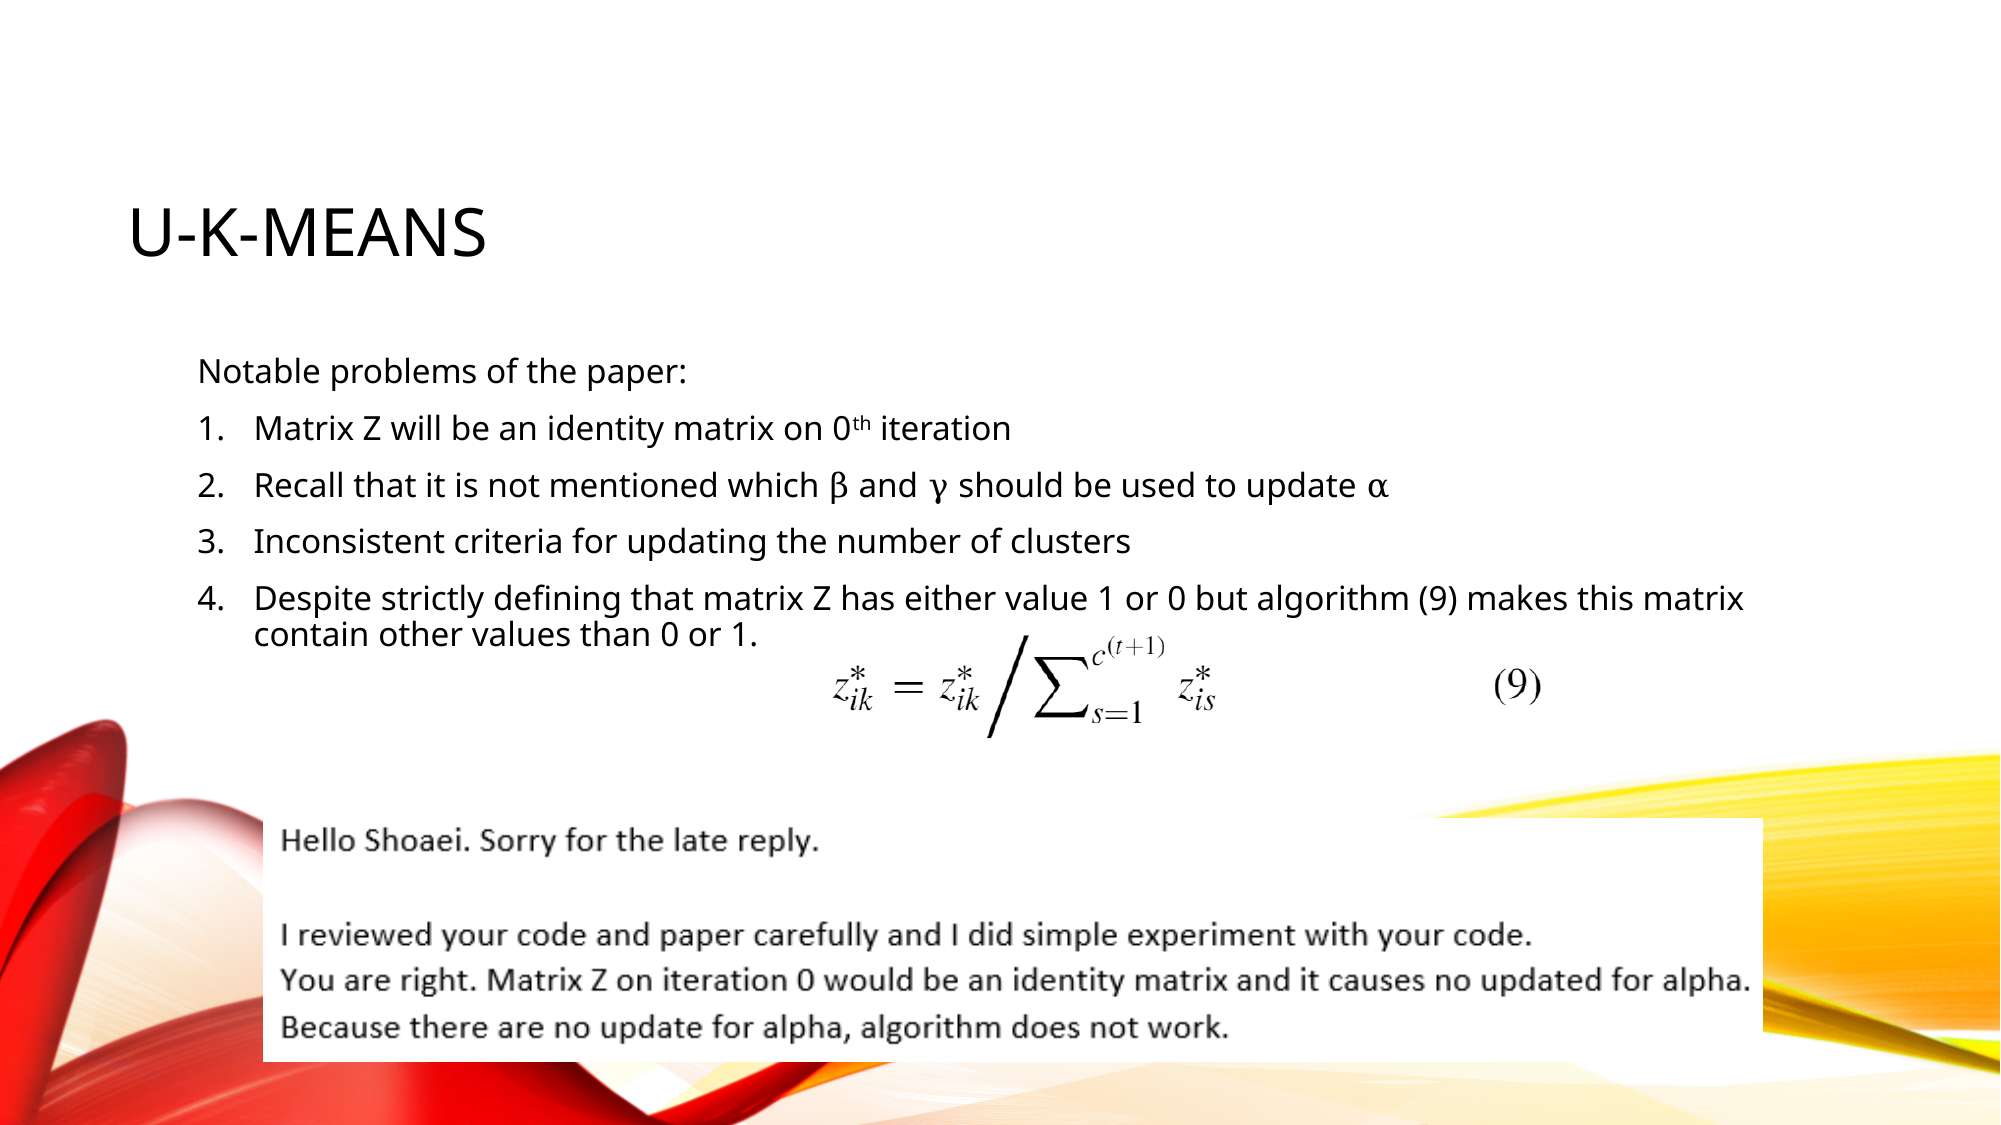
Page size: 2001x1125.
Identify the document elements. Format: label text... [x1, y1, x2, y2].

picture [802, 629, 1559, 743]
picture [0, 717, 2000, 1125]
title U-K-Means [112, 123, 1888, 347]
list Notable problems of the paper: Matrix Z will be an identity matrix on 0th iteration Recall that it is not mentioned which β and γ should be used to update α Inconsistent criteria for updating the number of clusters Despite strictly defining that matrix Z has either value 1 or 0 but algorithm (9) makes this matrix contain other values than 0 or 1. [182, 230, 1845, 779]
